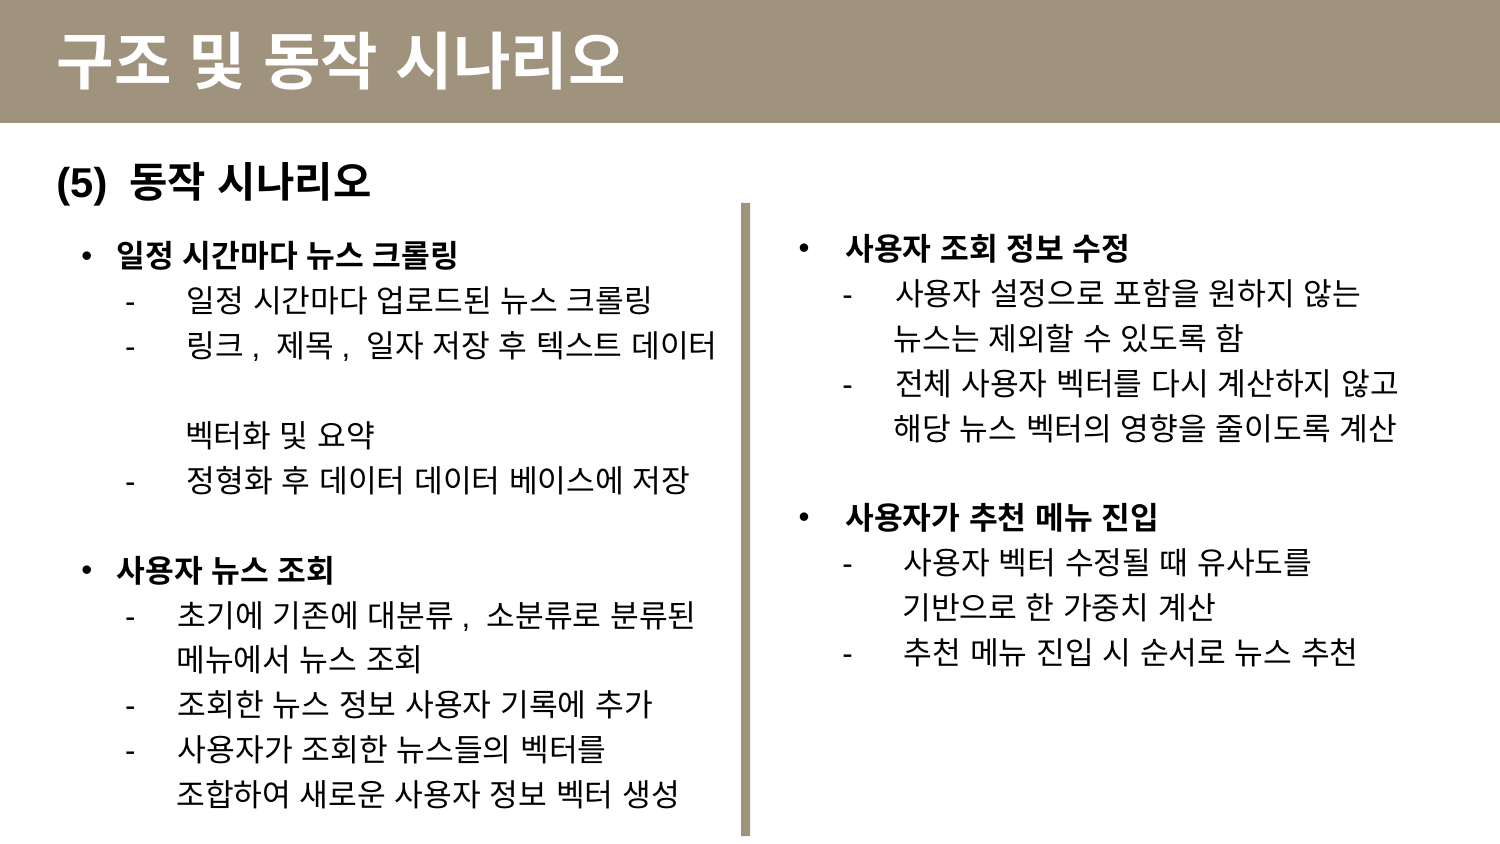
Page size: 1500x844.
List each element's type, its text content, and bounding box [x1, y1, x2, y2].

text_box [0, 0, 1500, 123]
title 구조 및 동작 시나리오 [41, 7, 1459, 114]
text_box (5) 동작 시나리오 [41, 148, 463, 214]
text_box 일정 시간마다 뉴스 크롤링 - 일정 시간마다 업로드된 뉴스 크롤링 - 링크, 제목, 일자 저장 후 텍스트 데이터 벡터화 및 요약 - 정형화 후 데이터 데이터 베이스에 저장 사용자 뉴스 조회 - 초기에 기존에 대분류, 소분류로 분류된 메뉴에서 뉴스 조회 - 조회한 뉴스 정보 사용자 기록에 추가 - 사용자가 조회한 뉴스들의 벡터를 조합하여 새로운 사용자 정보 벡터 생성 [66, 221, 750, 821]
text_box [741, 202, 751, 837]
text_box 사용자 조회 정보 수정 - 사용자 설정으로 포함을 원하지 않는 뉴스는 제외할 수 있도록 함 - 전체 사용자 벡터를 다시 계산하지 않고 해당 뉴스 벡터의 영향을 줄이도록 계산 사용자가 추천 메뉴 진입 - 사용자 벡터 수정될 때 유사도를 기반으로 한 가중치 계산 - 추천 메뉴 진입 시 순서로 뉴스 추천 [783, 214, 1459, 678]
